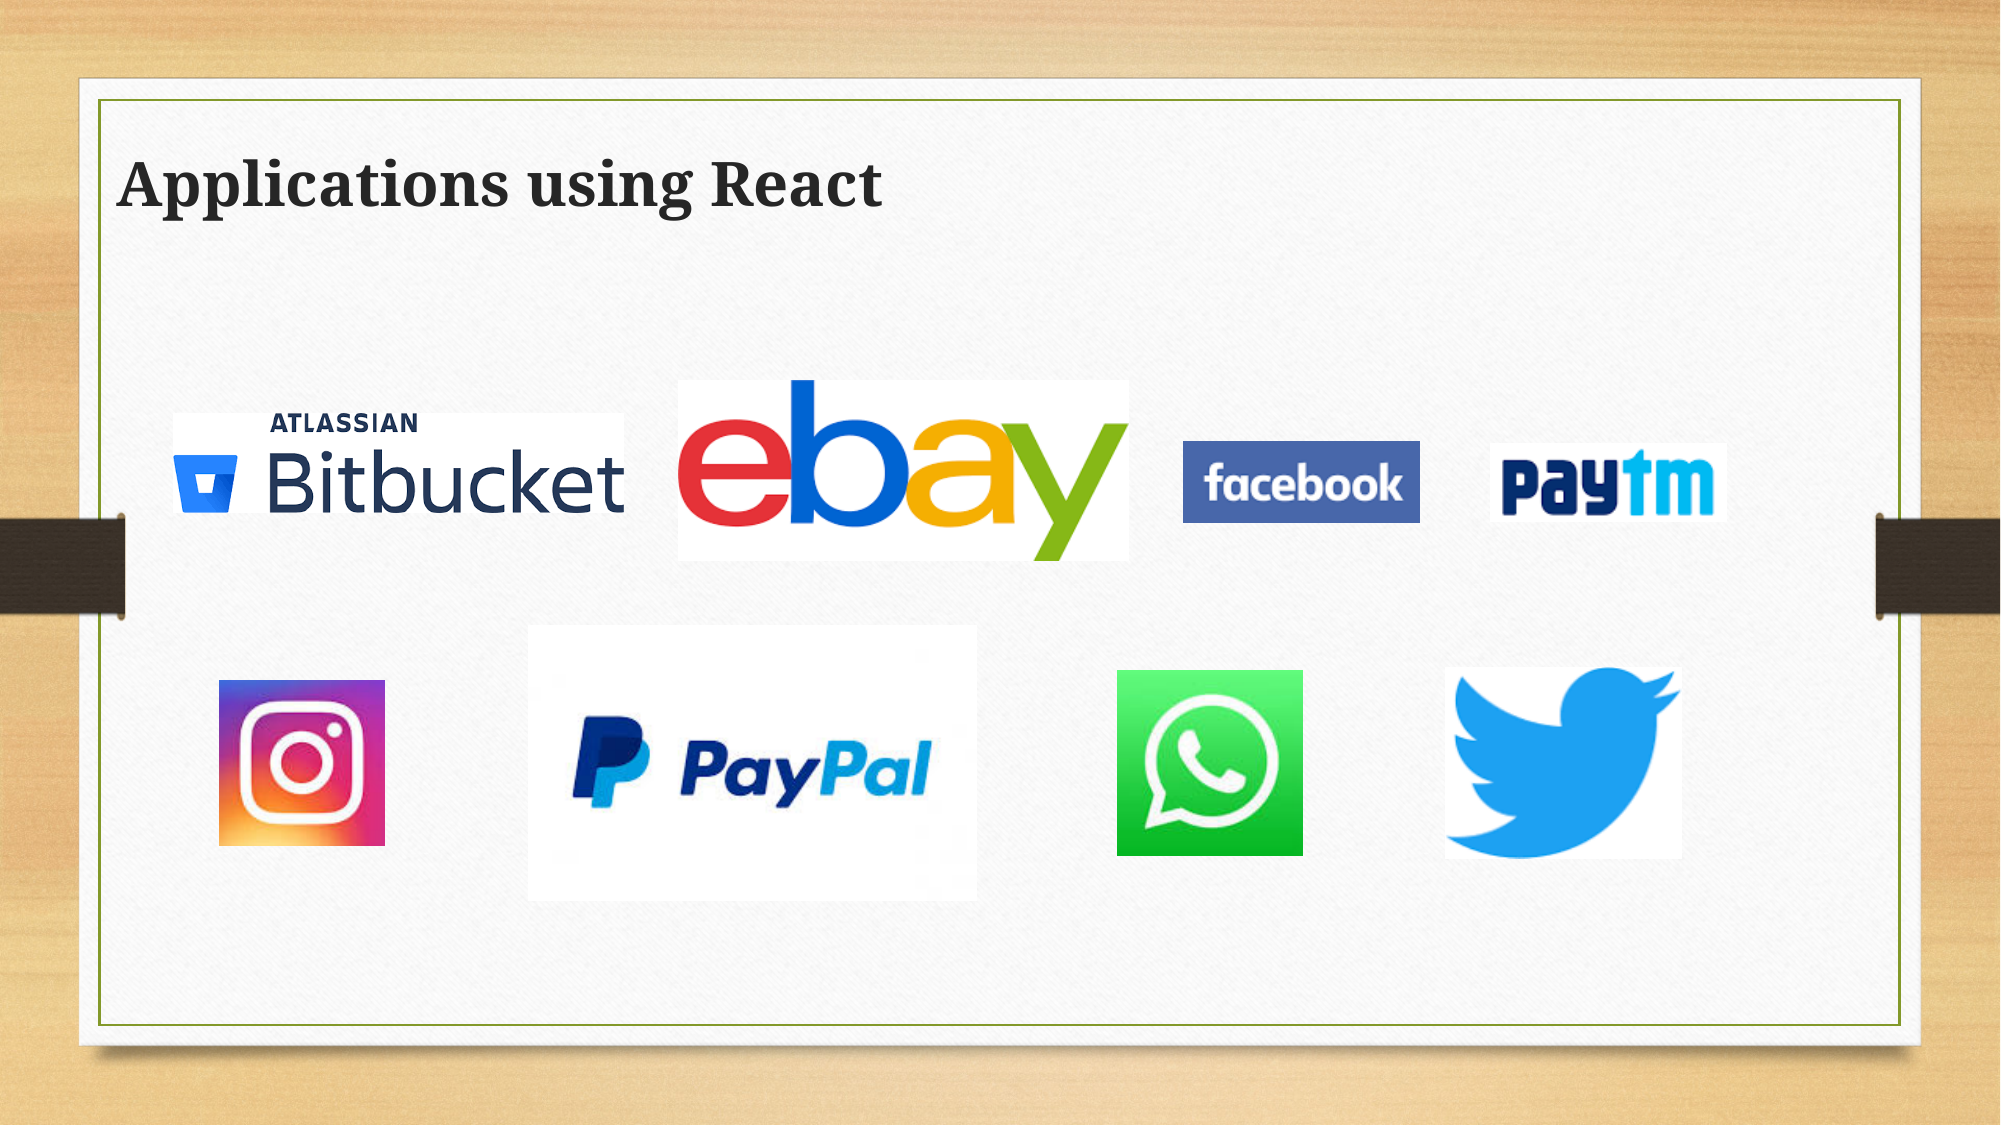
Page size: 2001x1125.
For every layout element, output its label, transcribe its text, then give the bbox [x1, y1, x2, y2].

title Applications using React [101, 137, 1897, 227]
picture [0, 0, 2001, 1125]
